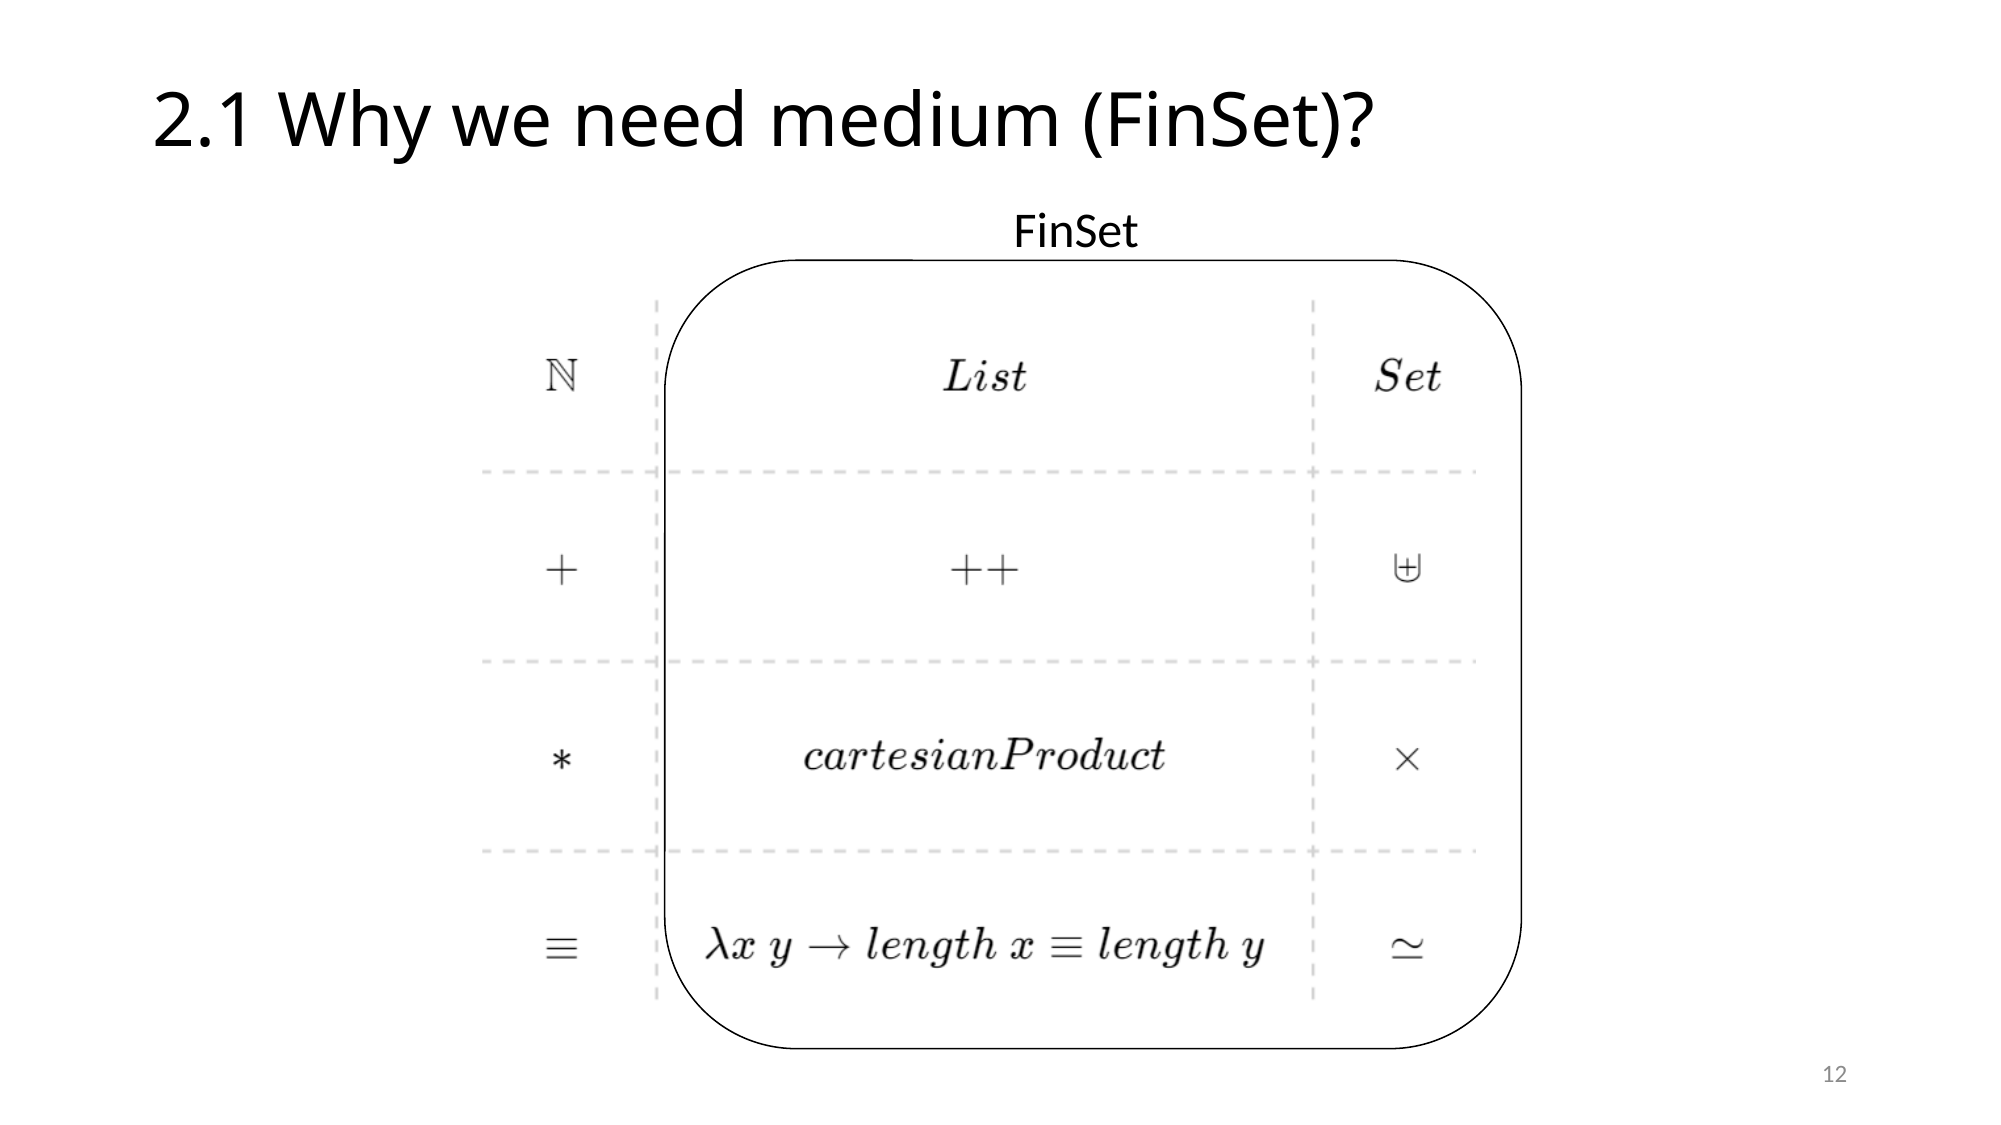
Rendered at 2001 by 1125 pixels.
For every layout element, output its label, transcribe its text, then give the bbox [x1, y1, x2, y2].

picture [482, 296, 664, 1006]
title 2.1 Why we need medium (FinSet)? [137, 59, 1863, 184]
slide_number 12 [1412, 1042, 1863, 1103]
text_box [664, 189, 1522, 1049]
